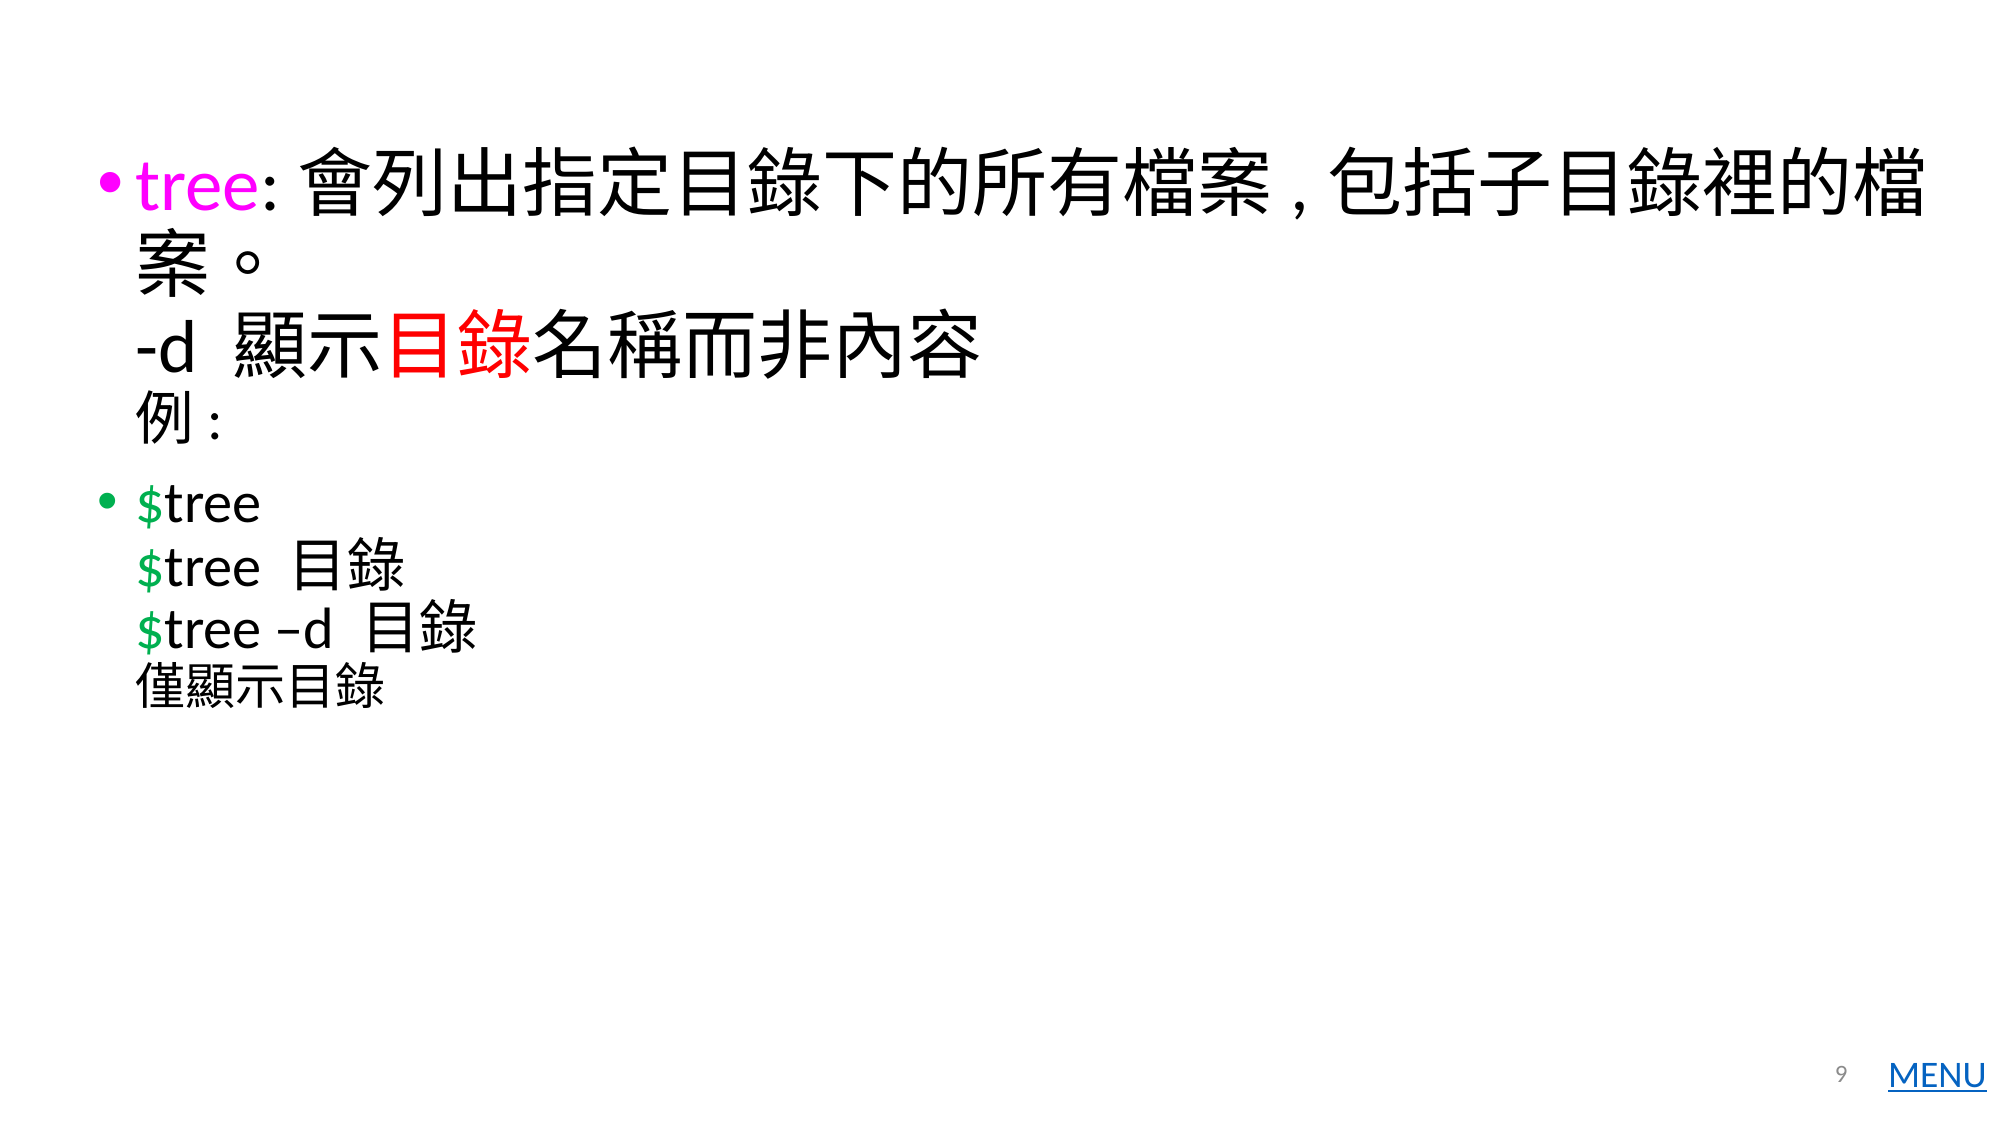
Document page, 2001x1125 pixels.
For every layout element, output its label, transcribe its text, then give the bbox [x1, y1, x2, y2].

slide_number 9 [1412, 1042, 1863, 1103]
list tree:會列出指定目錄下的所有檔案,包括子目錄裡的檔案。 -d 顯示目錄名稱而非內容 例: $tree $tree 目錄 $tree –d 目錄 僅顯示目錄 [82, 138, 1981, 983]
